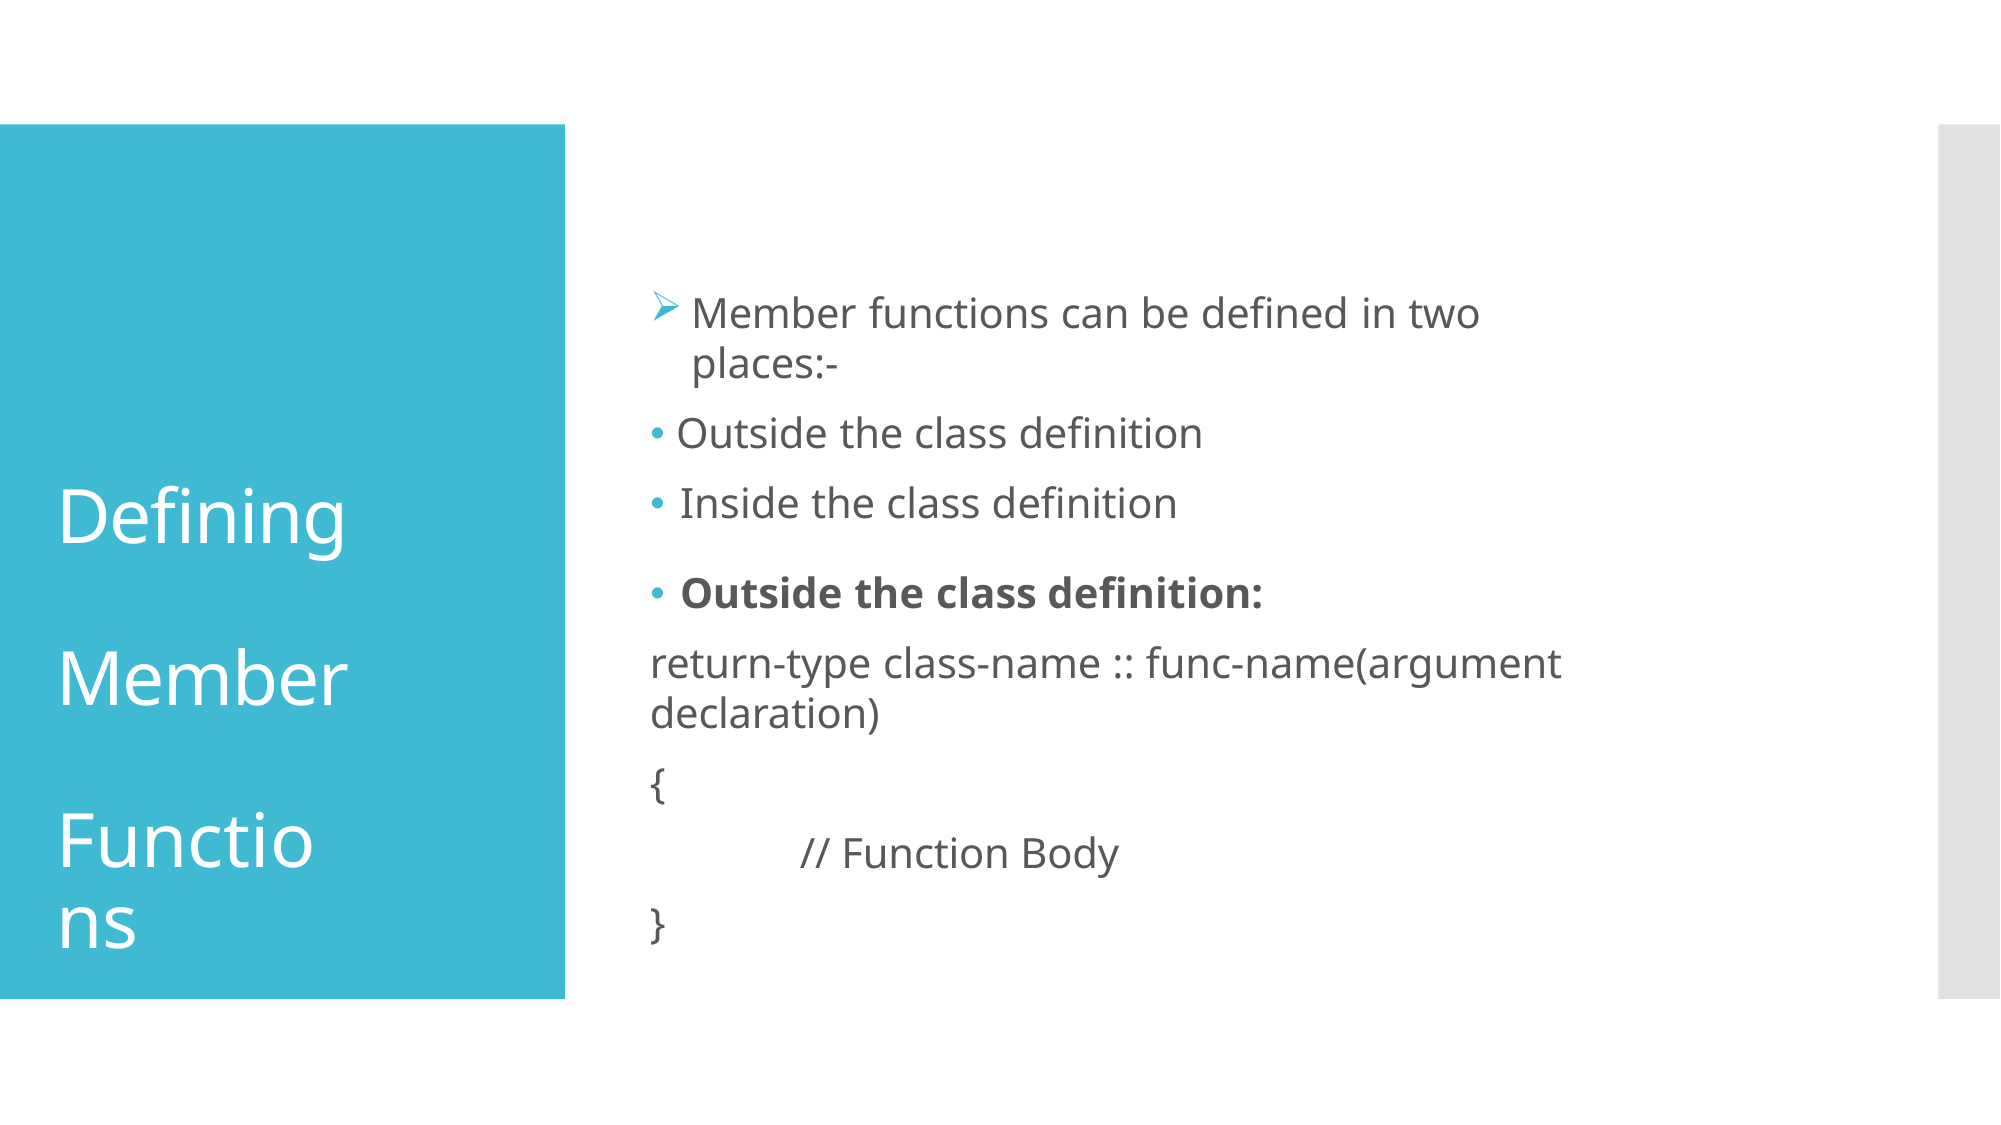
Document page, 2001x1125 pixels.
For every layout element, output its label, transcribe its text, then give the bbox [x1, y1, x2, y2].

text_box Defining Member Functions [54, 464, 350, 964]
text_box Member functions can be defined in two places:- 🞄 Outside the class definition 🞄 Inside the class definition [647, 264, 1524, 527]
text_box 🞄 Outside the class definition: return-type class-name :: func-name(argument declaration) { // Function Body } [647, 544, 1673, 948]
